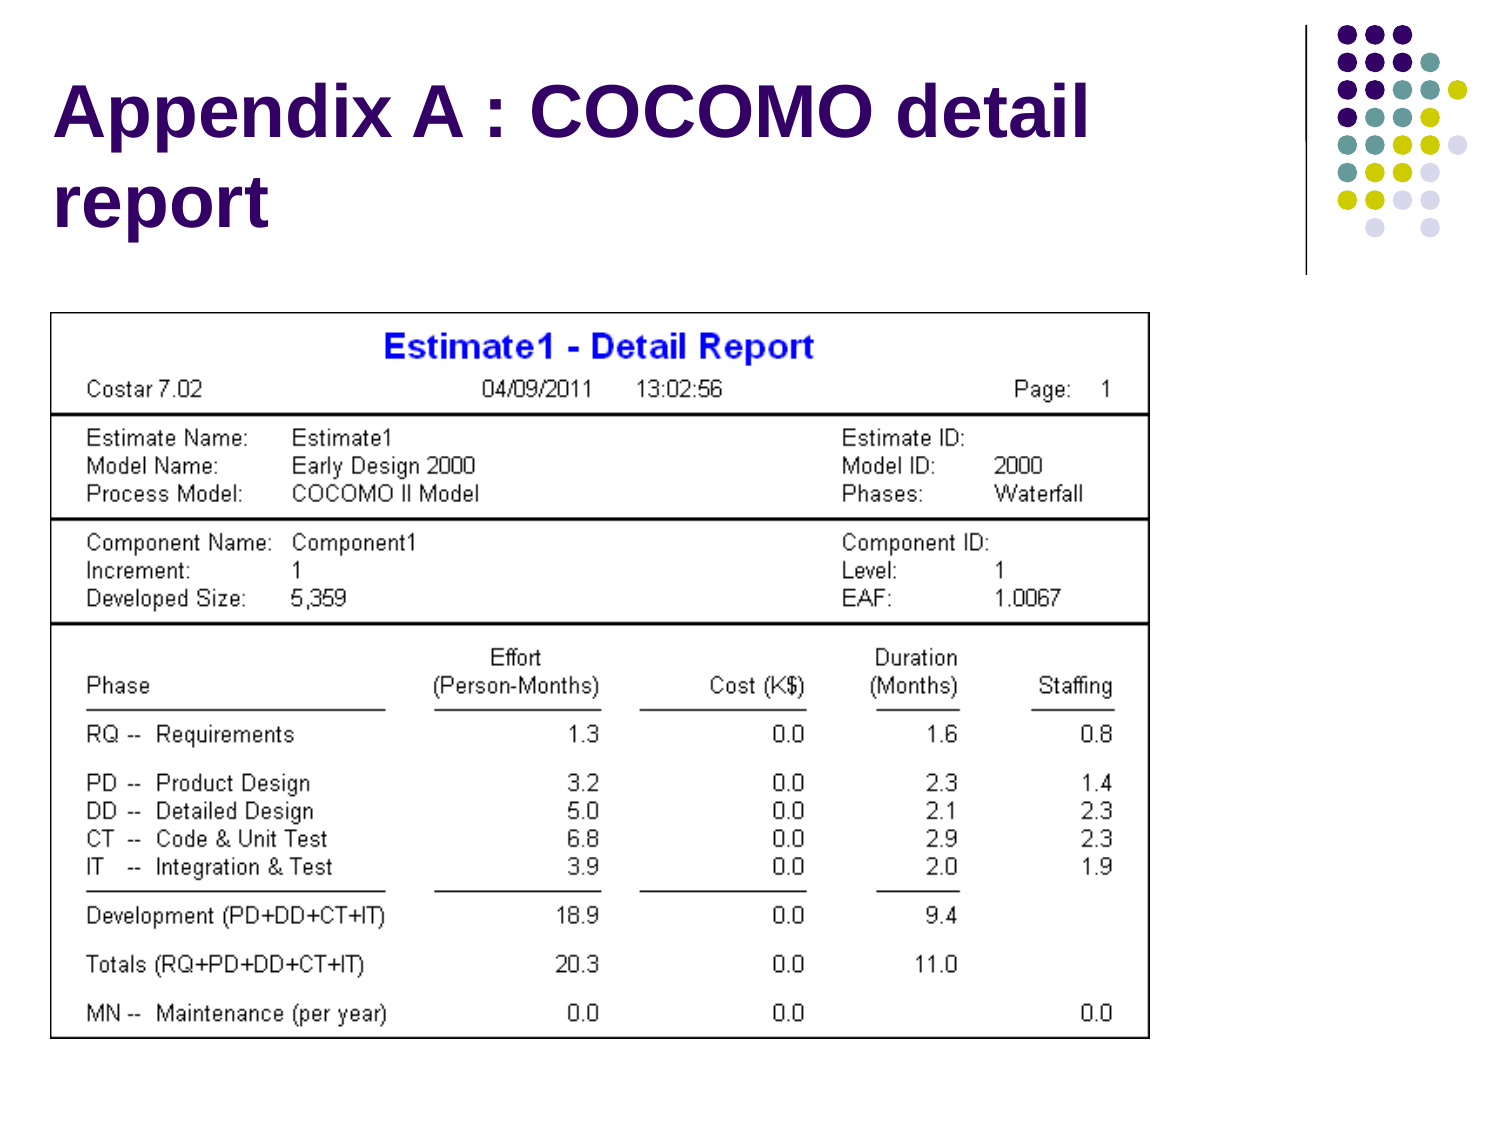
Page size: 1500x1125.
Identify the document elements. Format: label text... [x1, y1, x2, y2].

title Appendix A : COCOMO detail report [37, 37, 1301, 251]
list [49, 312, 1151, 1039]
